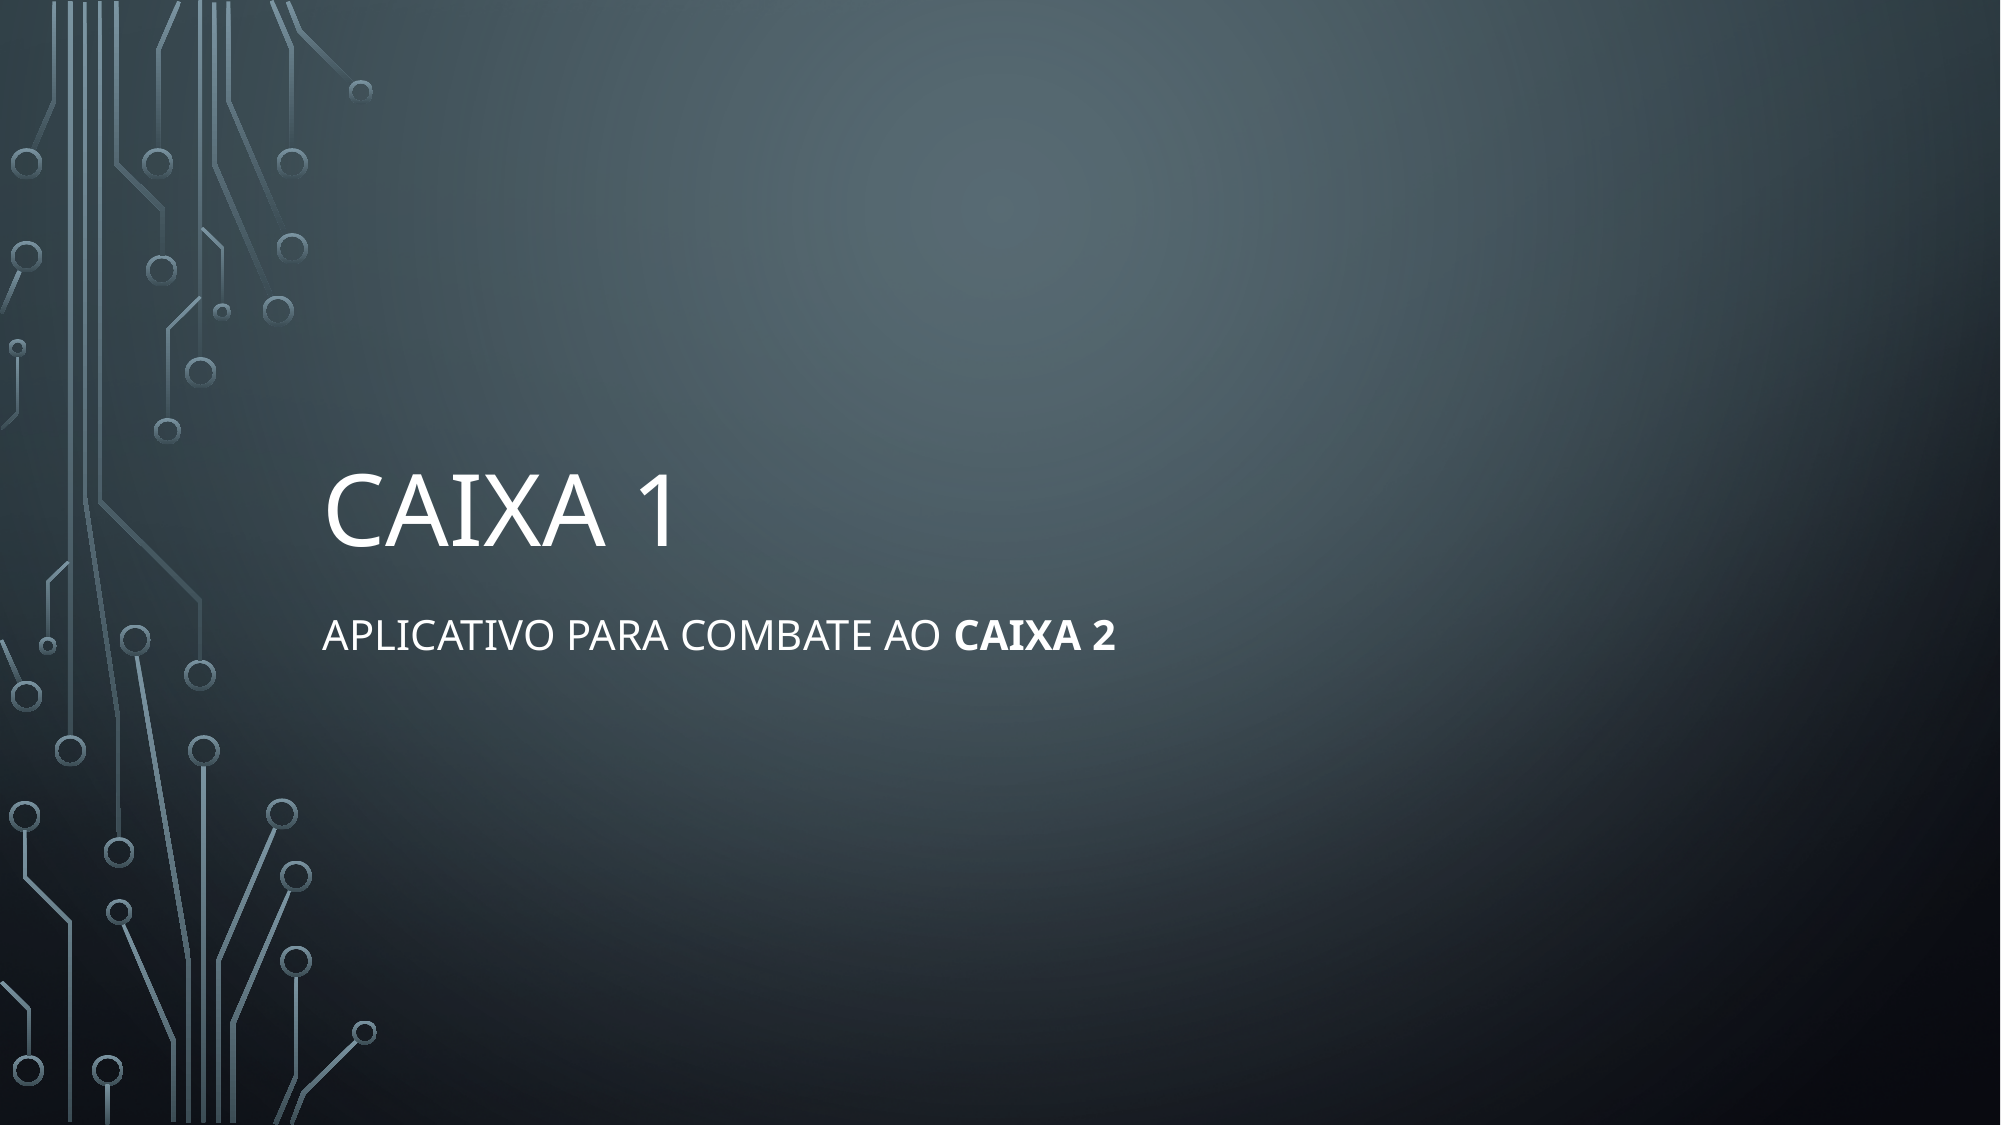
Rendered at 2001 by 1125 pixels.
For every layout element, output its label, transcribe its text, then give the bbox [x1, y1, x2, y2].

title CAIXA 1 [307, 184, 1750, 576]
subtitle Aplicativo para combate ao Caixa 2 [307, 590, 1750, 863]
